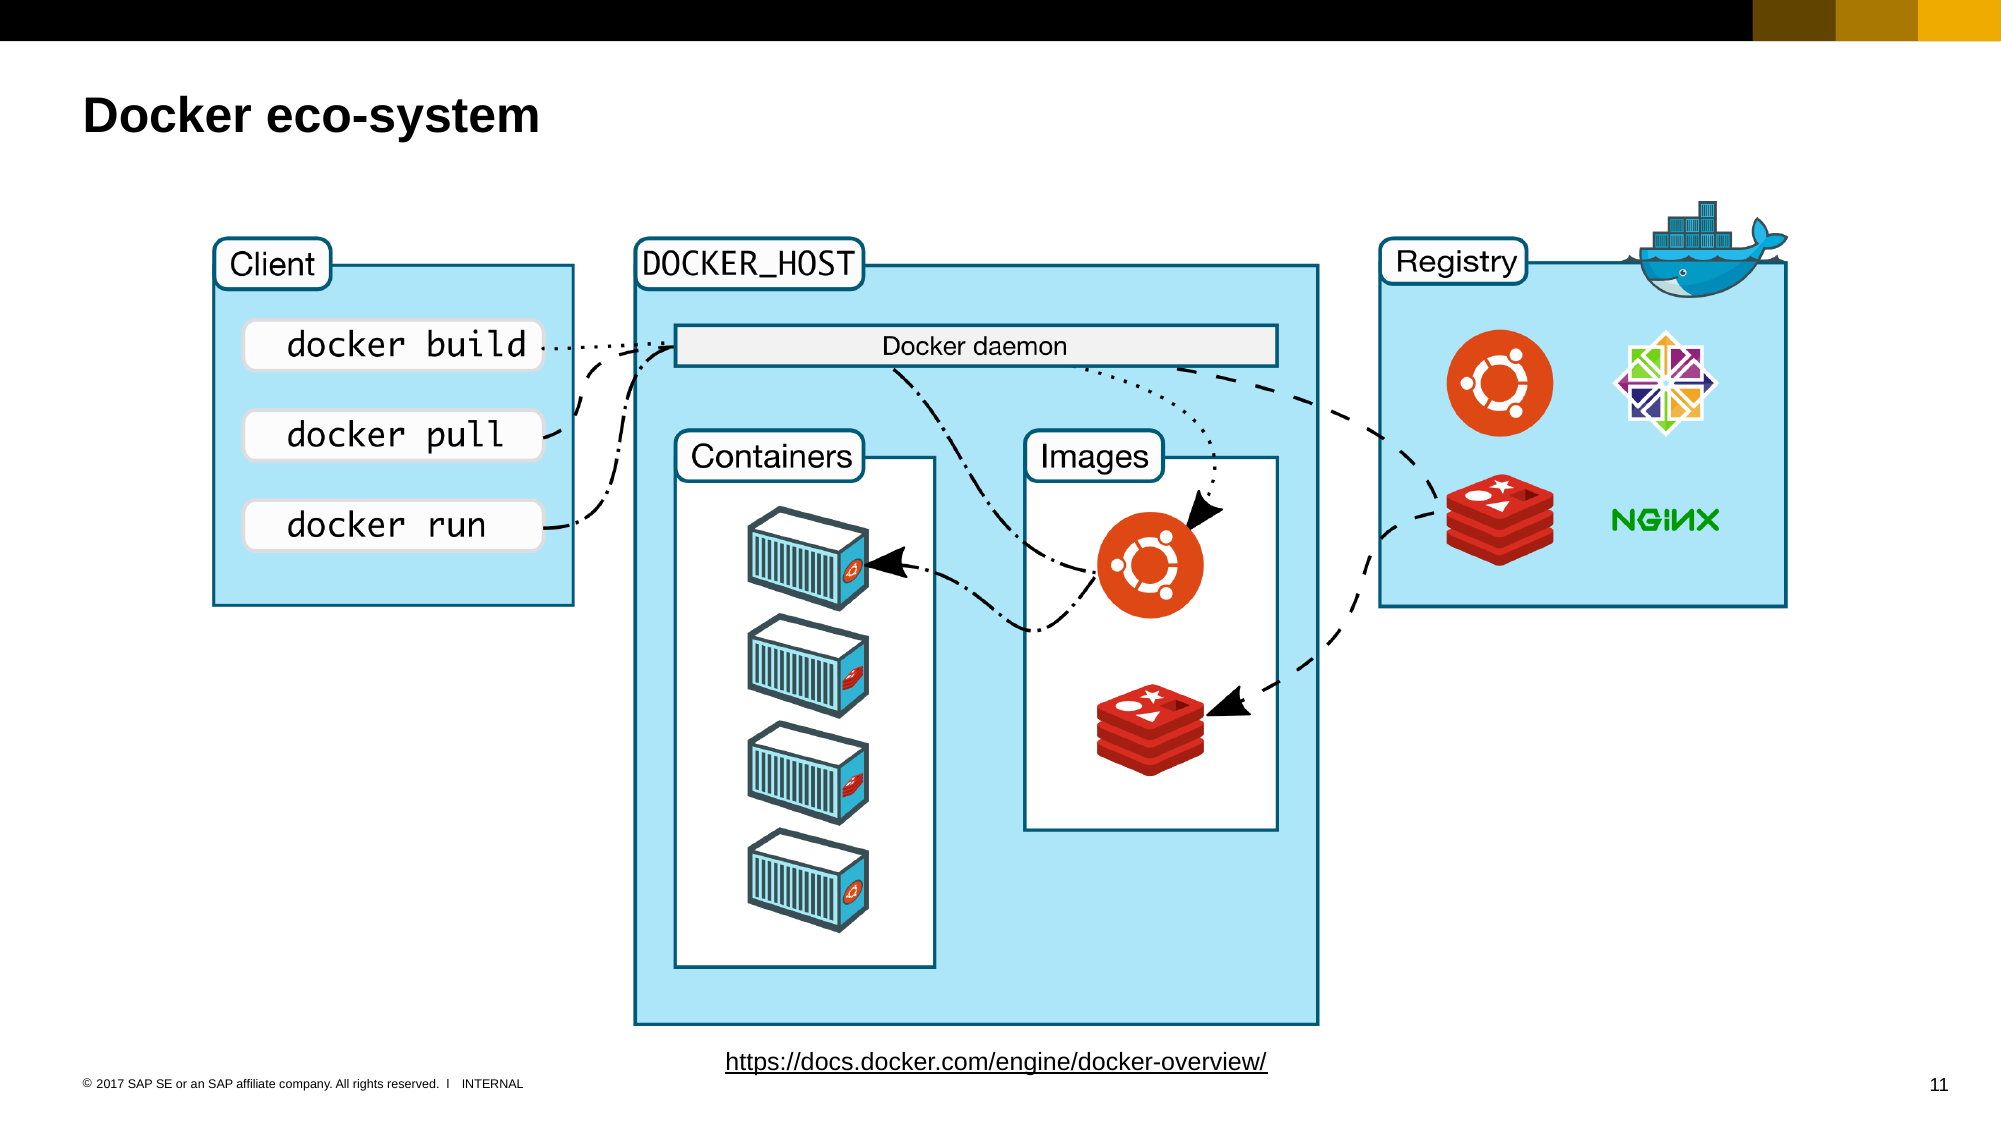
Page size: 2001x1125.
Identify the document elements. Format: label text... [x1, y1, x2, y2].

picture [211, 201, 1789, 1026]
picture [638, 241, 861, 287]
text_box https://docs.docker.com/engine/docker-overview/ [502, 1038, 1498, 1084]
title Docker eco-system [82, 82, 1918, 144]
